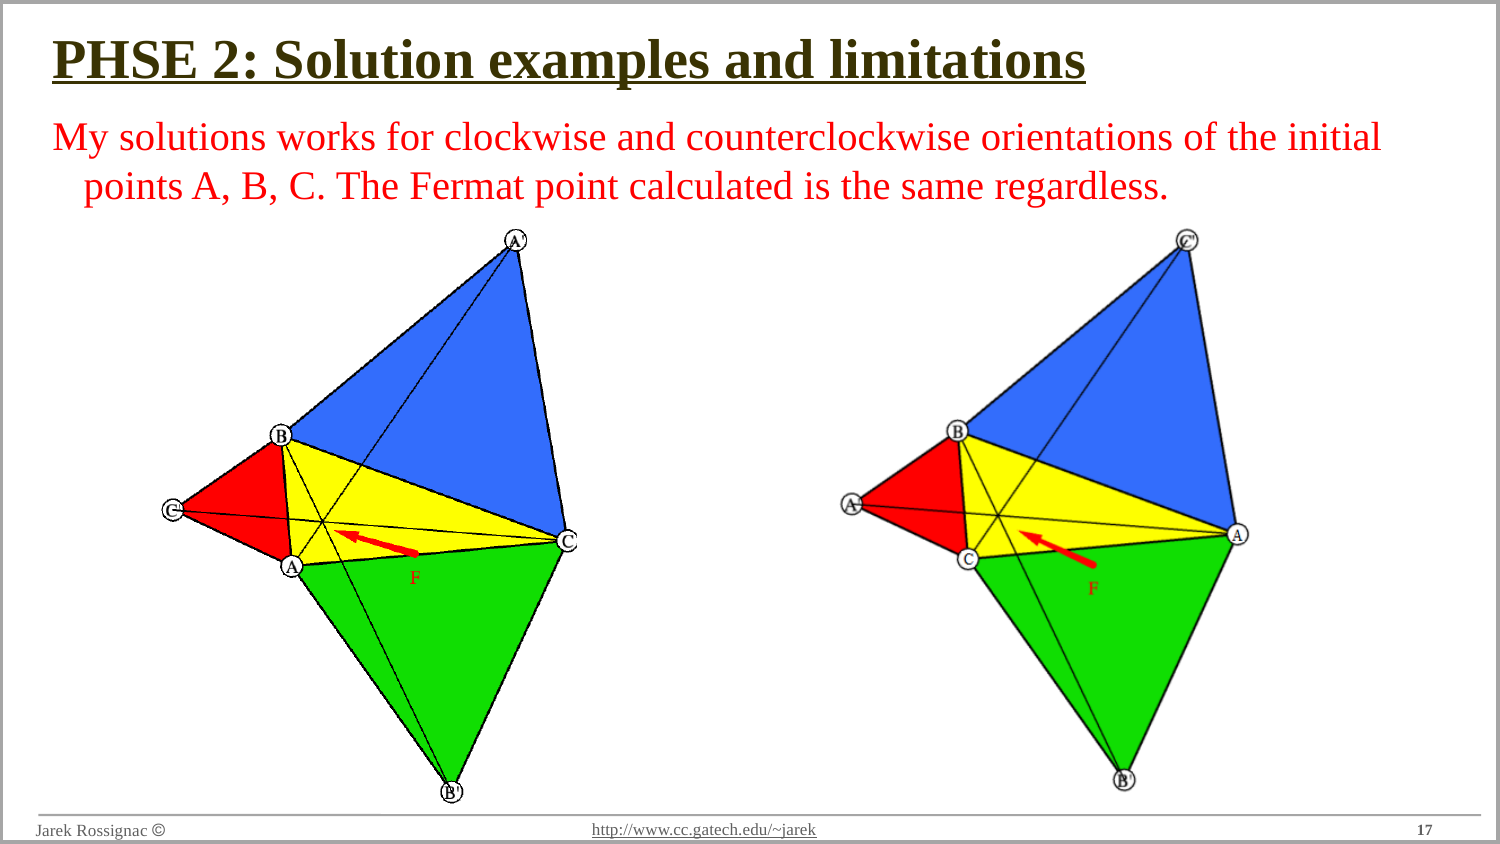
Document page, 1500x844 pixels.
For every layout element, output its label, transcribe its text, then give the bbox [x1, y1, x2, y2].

picture [834, 225, 1256, 806]
title PHSE 2: Solution examples and limitations [37, 20, 1475, 91]
picture [156, 219, 577, 811]
list My solutions works for clockwise and counterclockwise orientations of the initial points A, B, C. The Fermat point calculated is the same regardless. [37, 102, 1475, 231]
